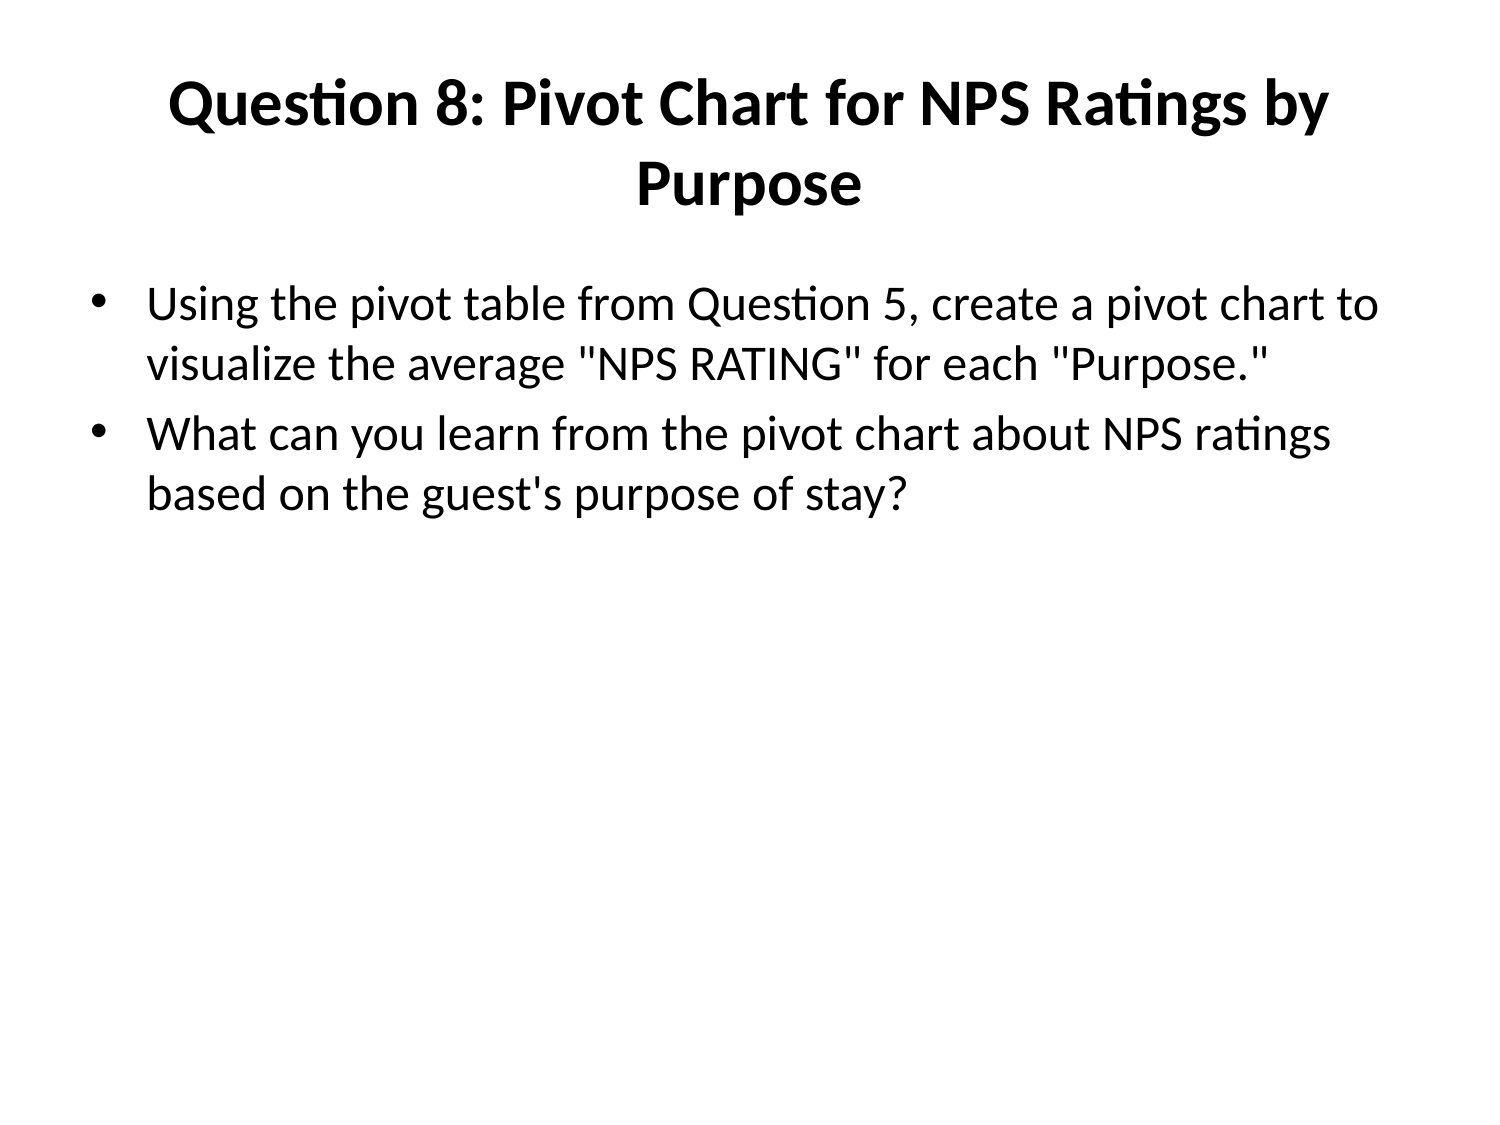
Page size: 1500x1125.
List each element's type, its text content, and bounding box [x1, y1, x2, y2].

title Question 8: Pivot Chart for NPS Ratings by Purpose [75, 45, 1425, 233]
list Using the pivot table from Question 5, create a pivot chart to visualize the average "NPS RATING" for each "Purpose." What can you learn from the pivot chart about NPS ratings based on the guest's purpose of stay? [75, 262, 1425, 1005]
